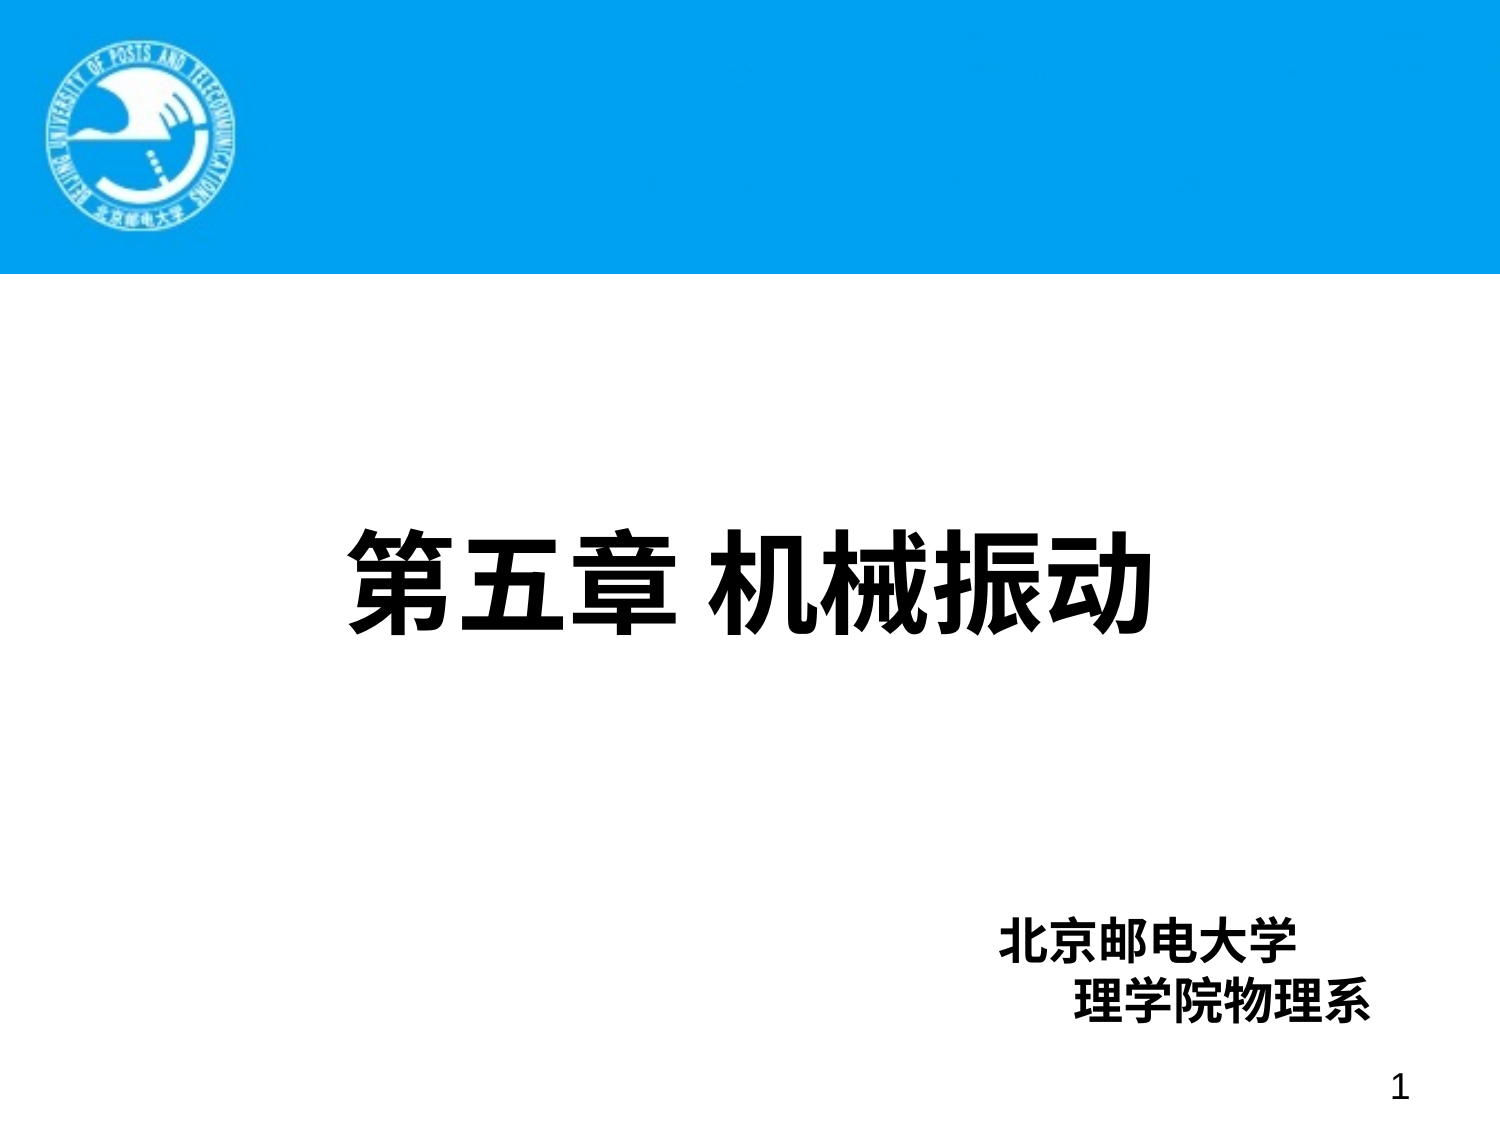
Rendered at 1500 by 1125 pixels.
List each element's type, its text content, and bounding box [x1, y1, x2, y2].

picture [44, 38, 238, 232]
text_box 北京邮电大学 理学院物理系 [890, 902, 1407, 1038]
title 第五章 机械振动 [112, 478, 1388, 683]
text_box [1374, 1054, 1500, 1115]
